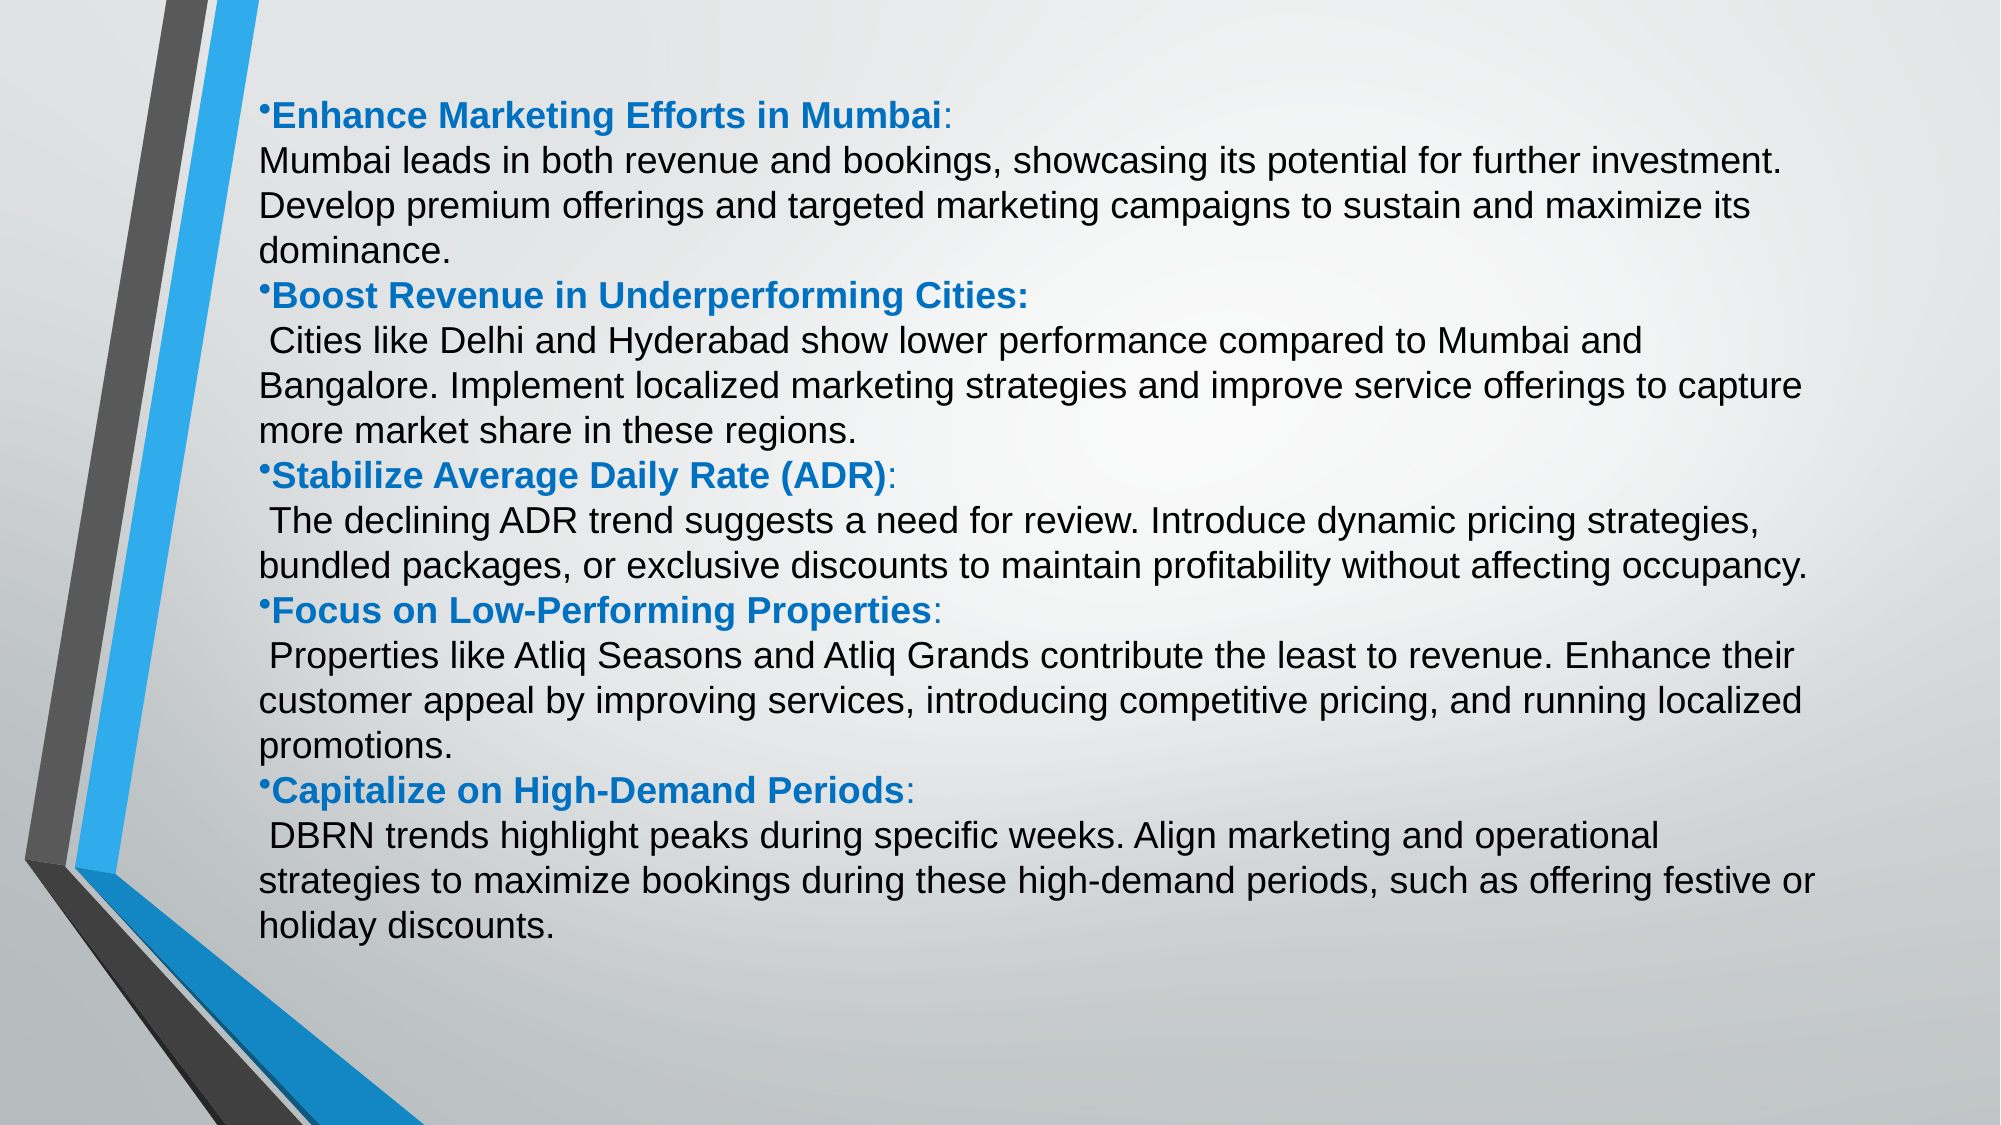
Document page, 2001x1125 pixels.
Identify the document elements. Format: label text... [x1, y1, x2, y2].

title Enhance Marketing Efforts in Mumbai: Mumbai leads in both revenue and bookings, showcasing its potential for further investment. Develop premium offerings and targeted marketing campaigns to sustain and maximize its dominance. Boost Revenue in Underperforming Cities: Cities like Delhi and Hyderabad show lower performance compared to Mumbai and Bangalore. Implement localized marketing strategies and improve service offerings to capture more market share in these regions. Stabilize Average Daily Rate (ADR): The declining ADR trend suggests a need for review. Introduce dynamic pricing strategies, bundled packages, or exclusive discounts to maintain profitability without affecting occupancy. Focus on Low-Performing Properties: Properties like Atliq Seasons and Atliq Grands contribute the least to revenue. Enhance their customer appeal by improving services, introducing competitive pricing, and running localized promotions. Capitalize on High-Demand Periods: DBRN trends highlight peaks during specific weeks. Align marketing and operational strategies to maximize bookings during these high-demand periods, such as offering festive or holiday discounts. [243, 83, 1833, 999]
